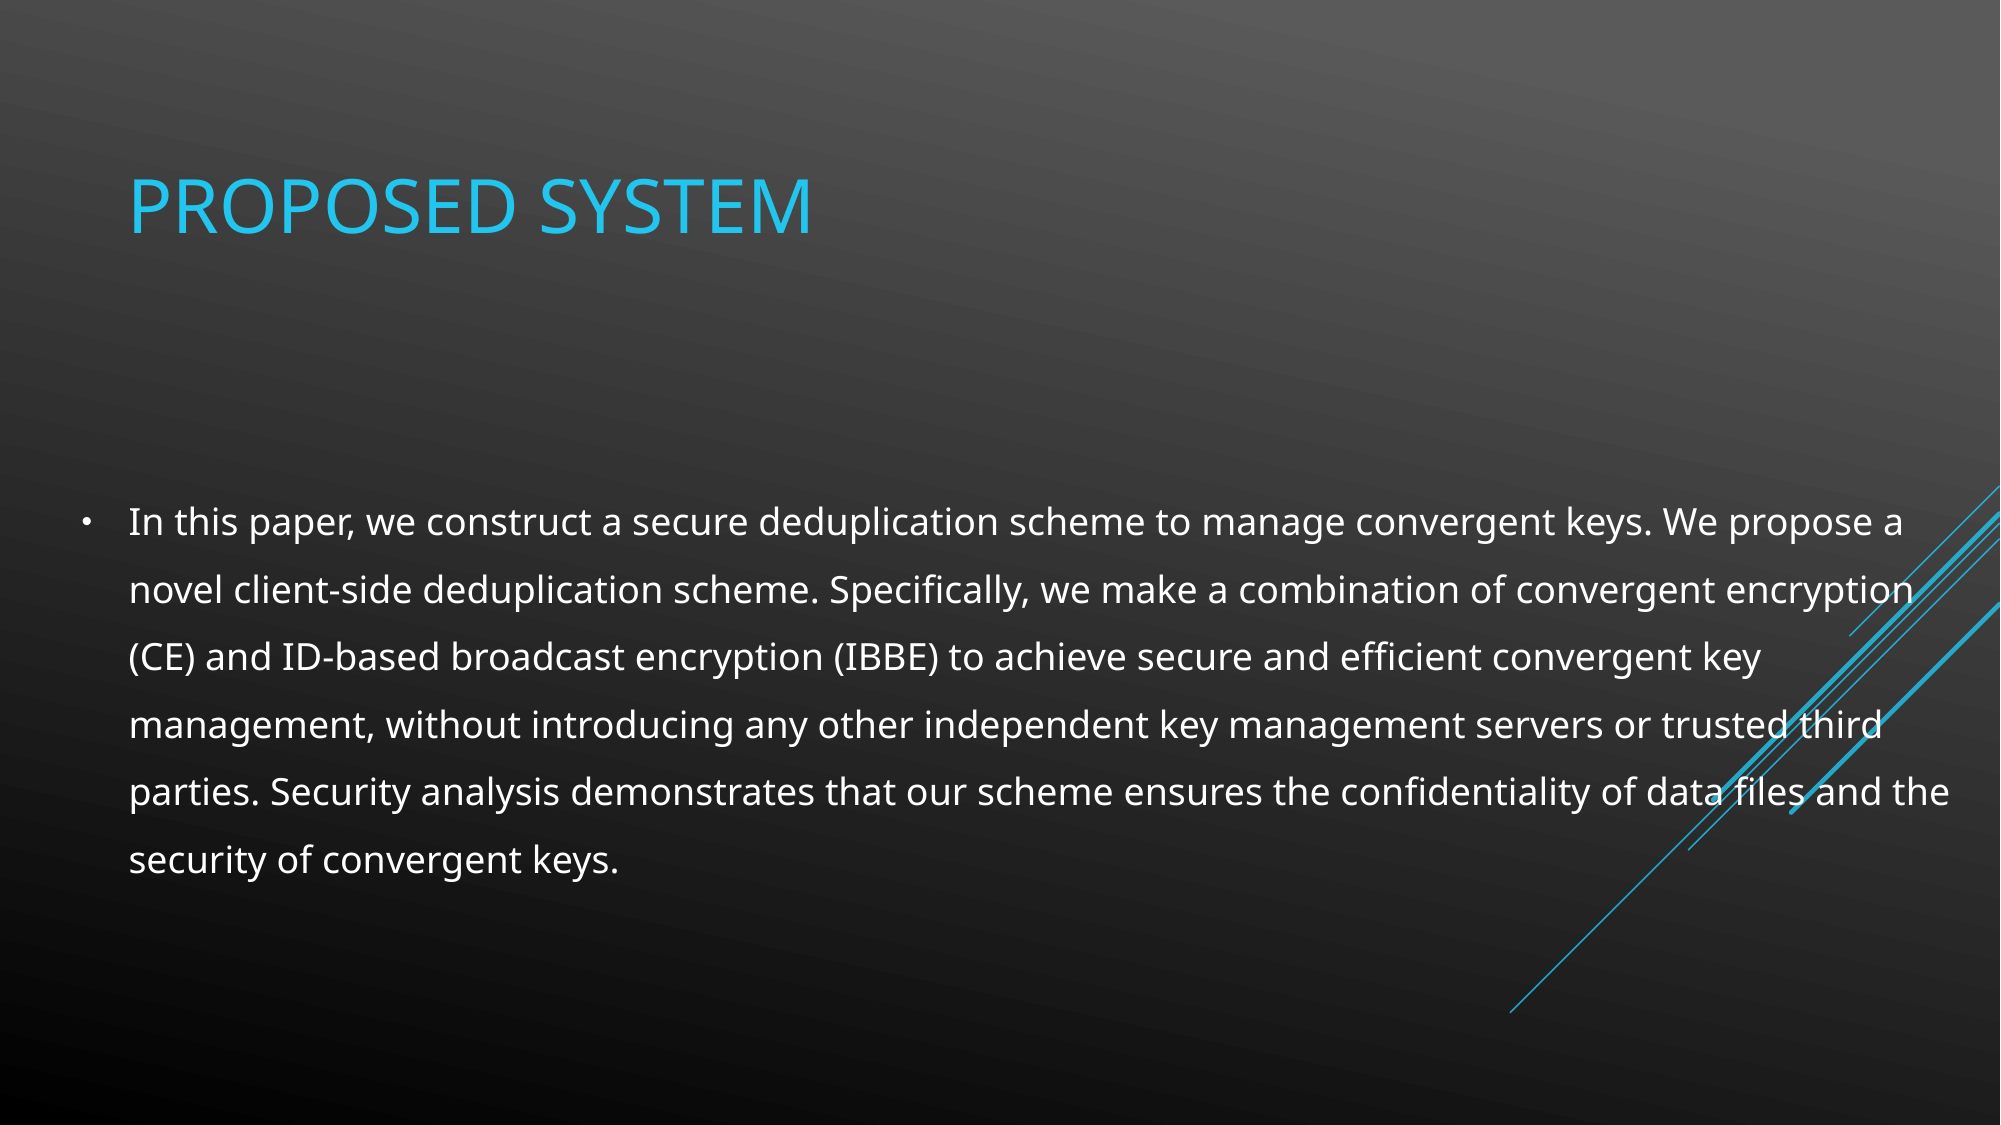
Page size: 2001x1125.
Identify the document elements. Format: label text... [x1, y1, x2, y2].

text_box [1510, 485, 2000, 1013]
text_box Proposed System [112, 79, 1513, 271]
text_box In this paper, we construct a secure deduplication scheme to manage convergent keys. We propose a novel client-side deduplication scheme. Specifically, we make a combination of convergent encryption (CE) and ID-based broadcast encryption (IBBE) to achieve secure and efficient convergent key management, without introducing any other independent key management servers or trusted third parties. Security analysis demonstrates that our scheme ensures the confidentiality of data files and the security of convergent keys. [66, 271, 1980, 1085]
text_box [0, 0, 2000, 1125]
